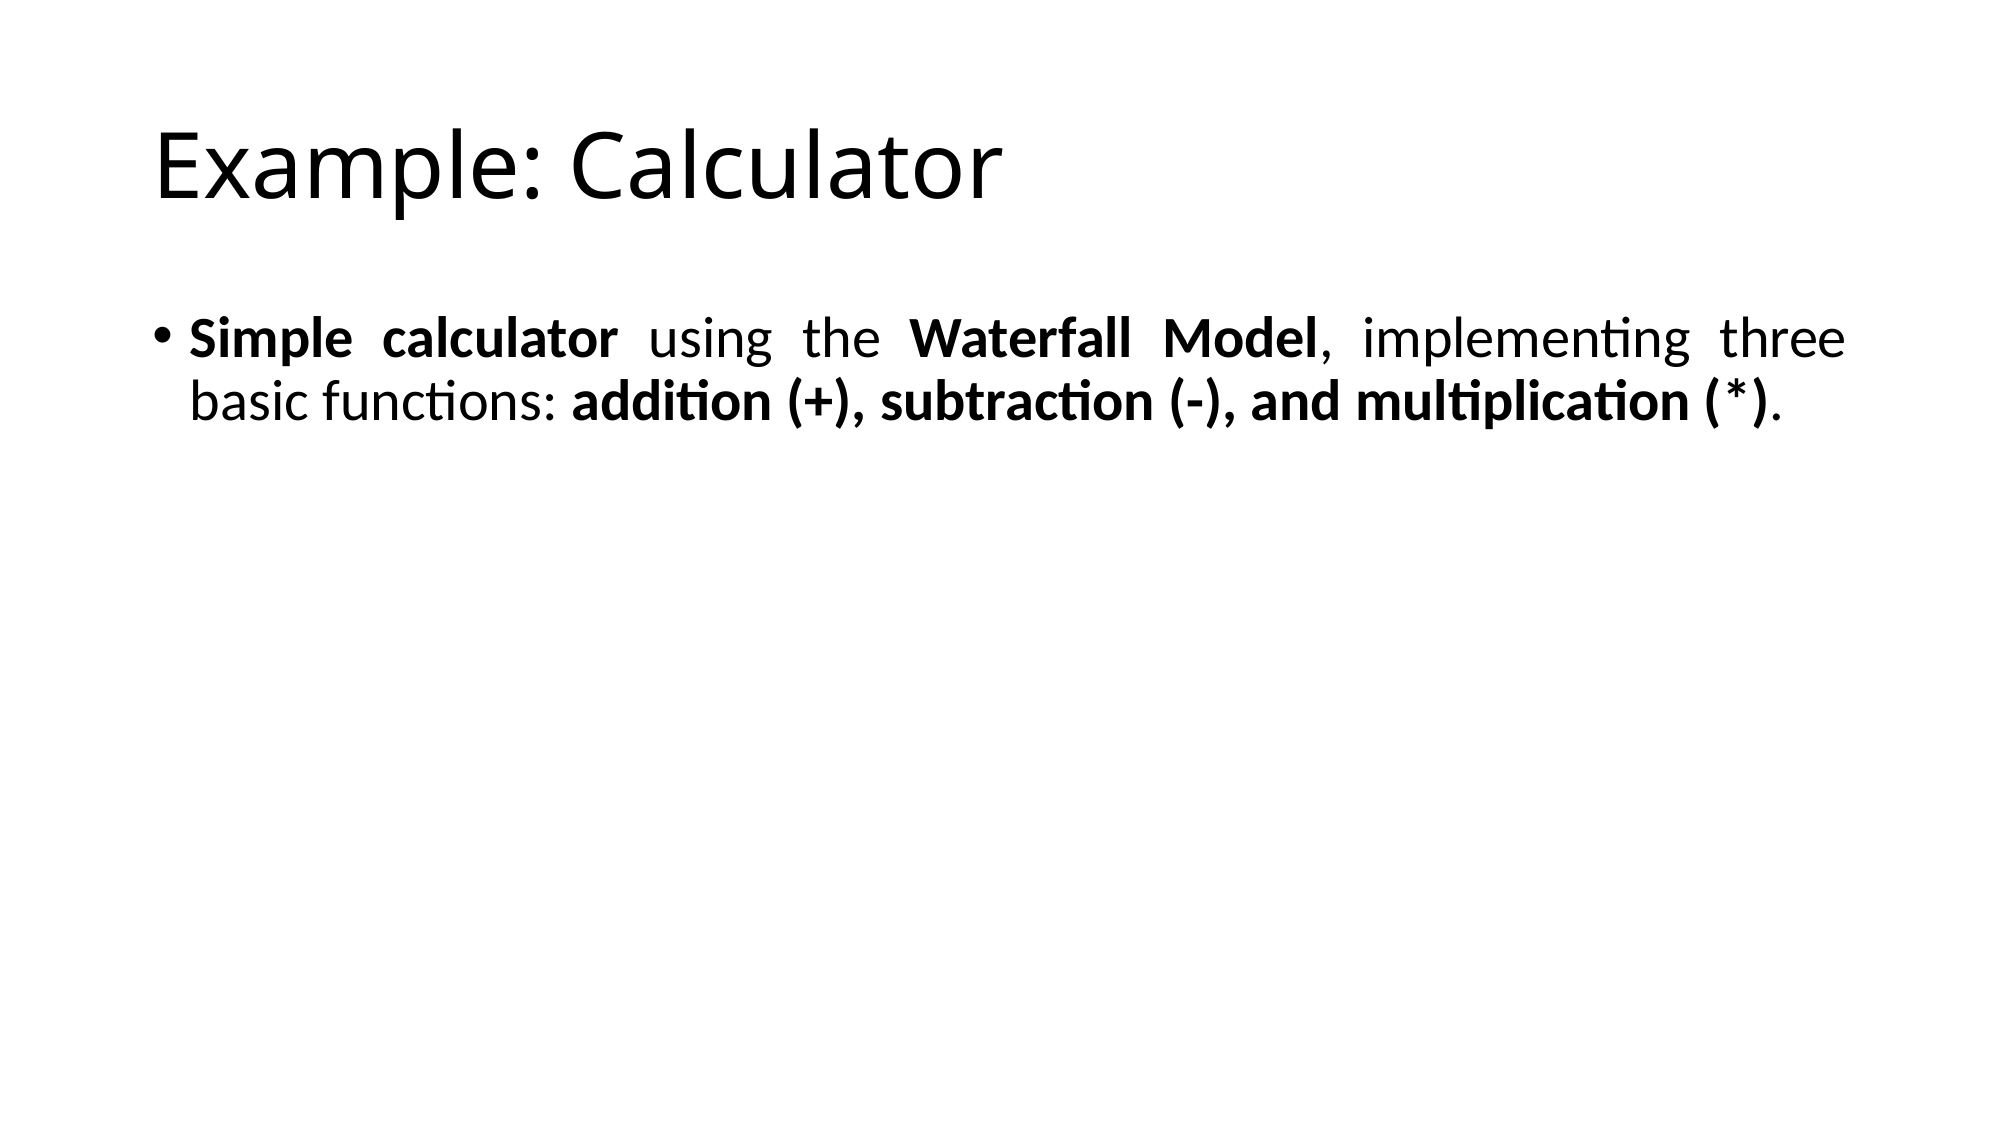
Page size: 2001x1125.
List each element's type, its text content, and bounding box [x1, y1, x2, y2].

list Simple calculator using the Waterfall Model, implementing three basic functions: addition (+), subtraction (-), and multiplication (*). [137, 299, 1863, 1014]
title Example: Calculator [137, 59, 1863, 278]
